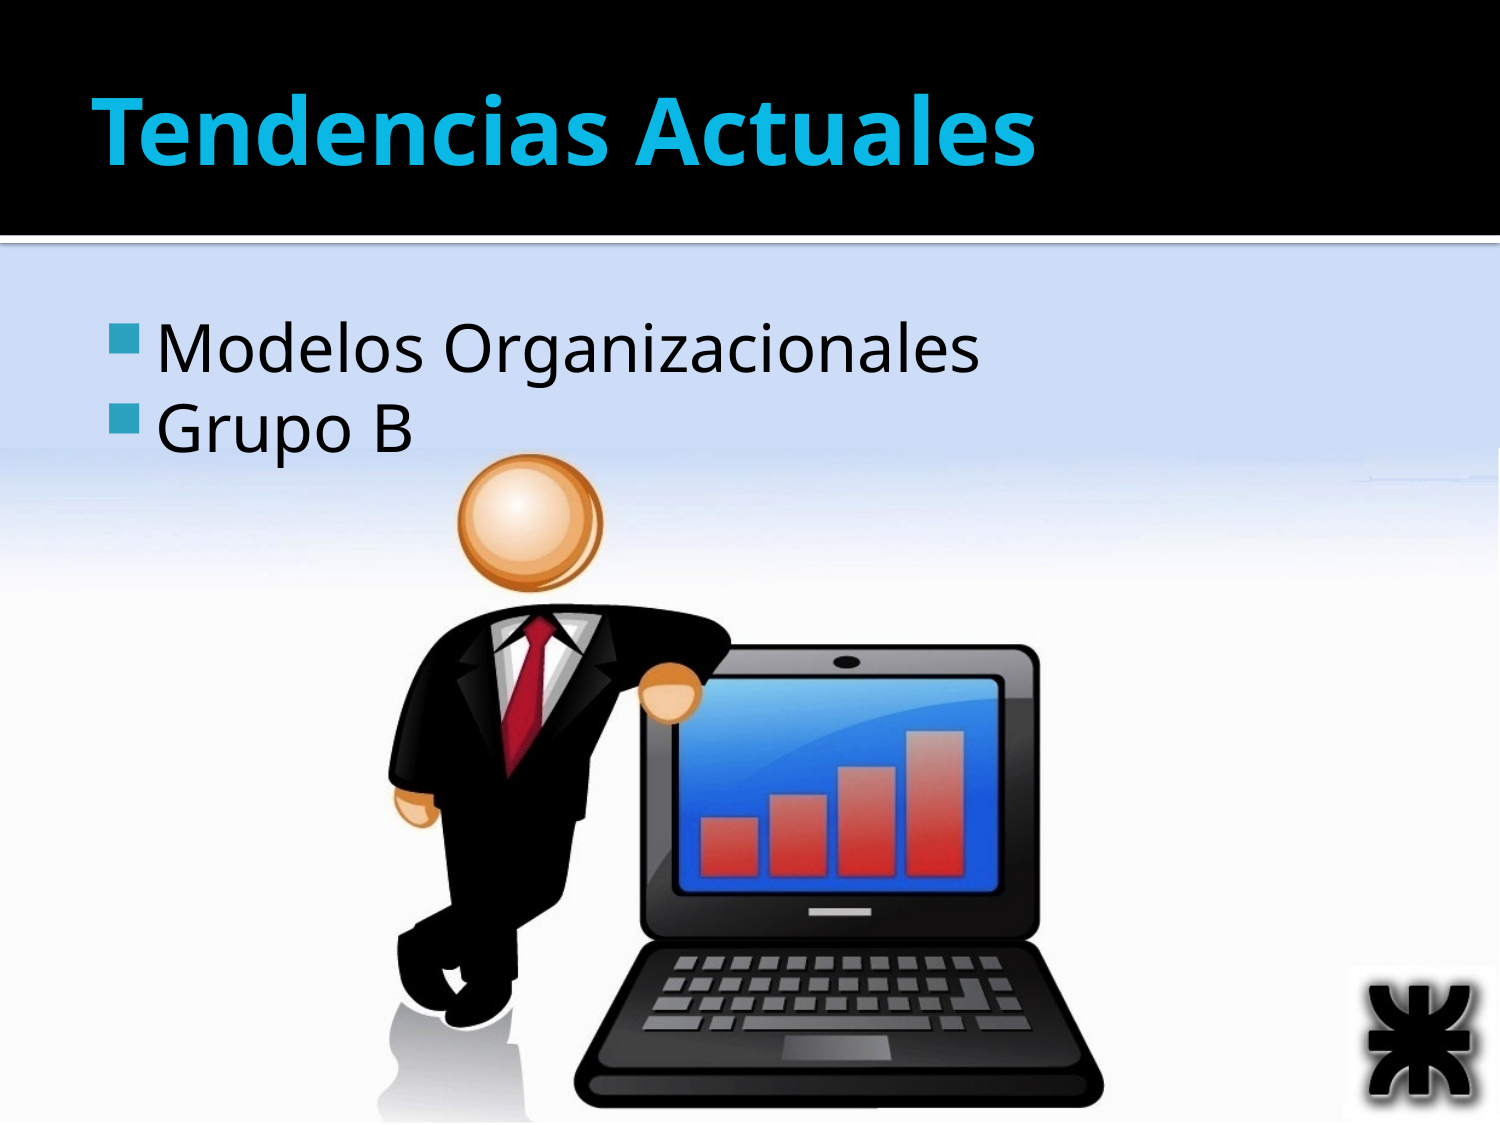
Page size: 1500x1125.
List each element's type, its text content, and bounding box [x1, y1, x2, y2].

title Tendencias Actuales [75, 25, 1425, 231]
picture [0, 243, 1500, 1125]
list Modelos Organizacionales Grupo B [75, 291, 1425, 1050]
